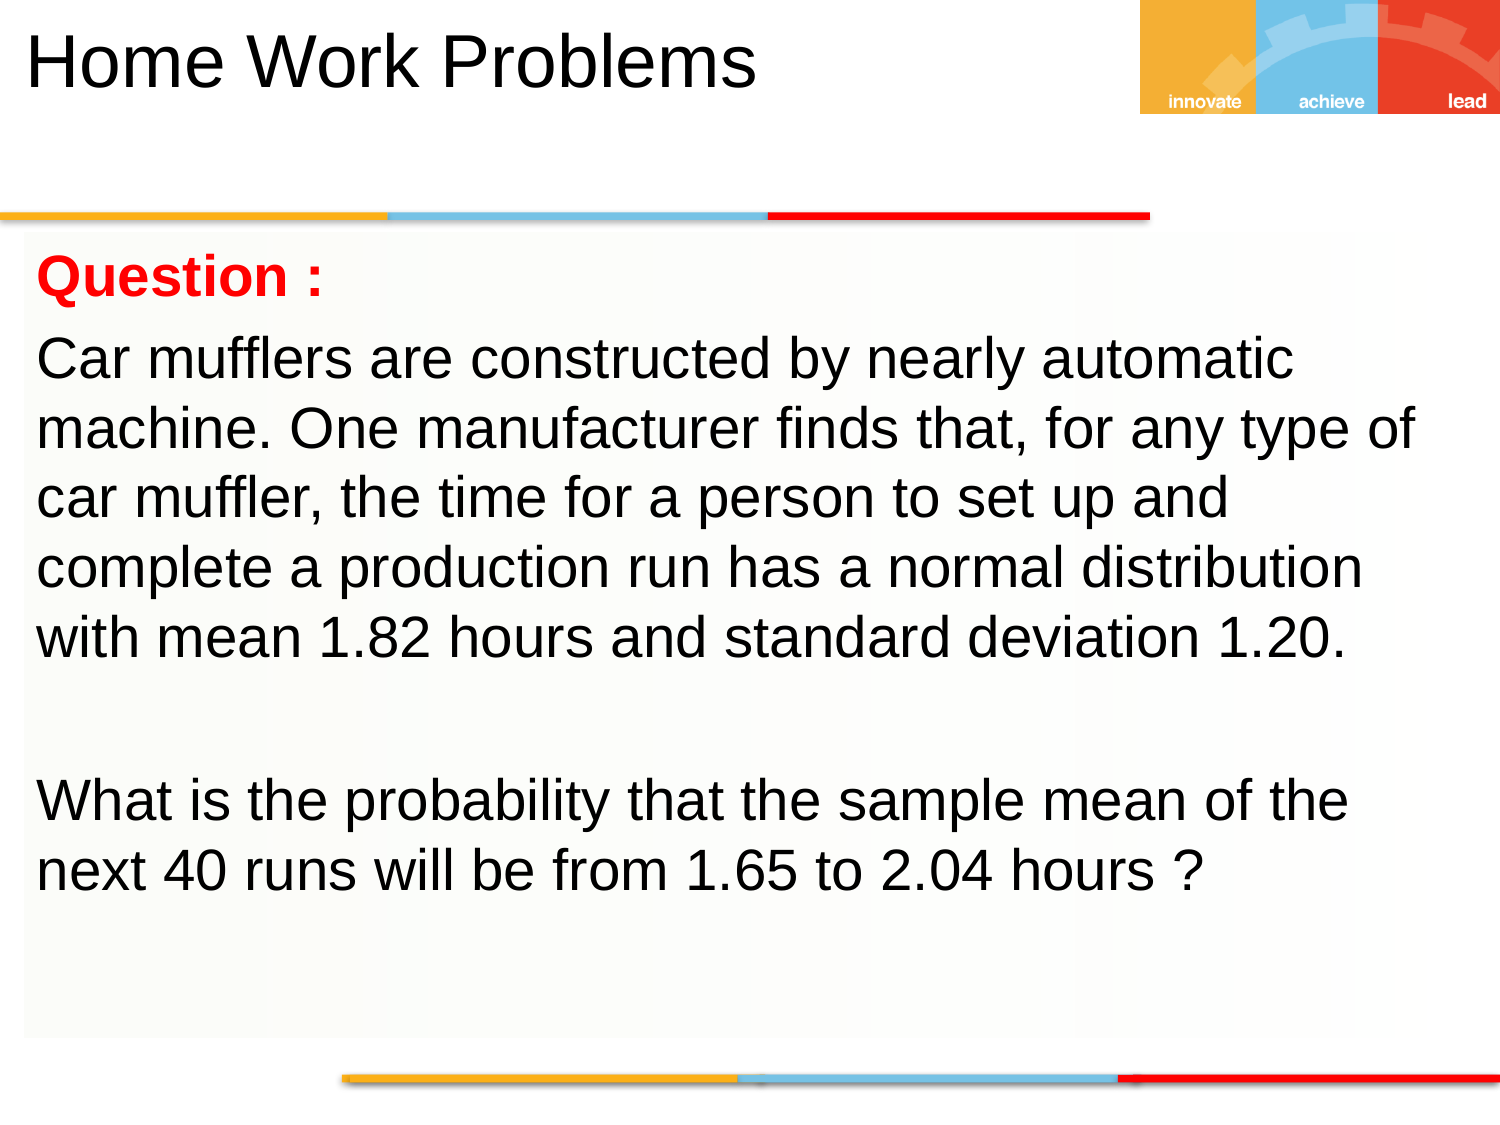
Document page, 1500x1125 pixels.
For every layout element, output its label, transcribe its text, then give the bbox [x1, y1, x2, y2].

picture [1140, 0, 1500, 114]
title Home Work Problems [10, 4, 1125, 200]
list Question : Car mufflers are constructed by nearly automatic machine. One manufacturer finds that, for any type of car muffler, the time for a person to set up and complete a production run has a normal distribution with mean 1.82 hours and standard deviation 1.20. What is the probability that the sample mean of the next 40 runs will be from 1.65 to 2.04 hours ? [24, 232, 1475, 1038]
